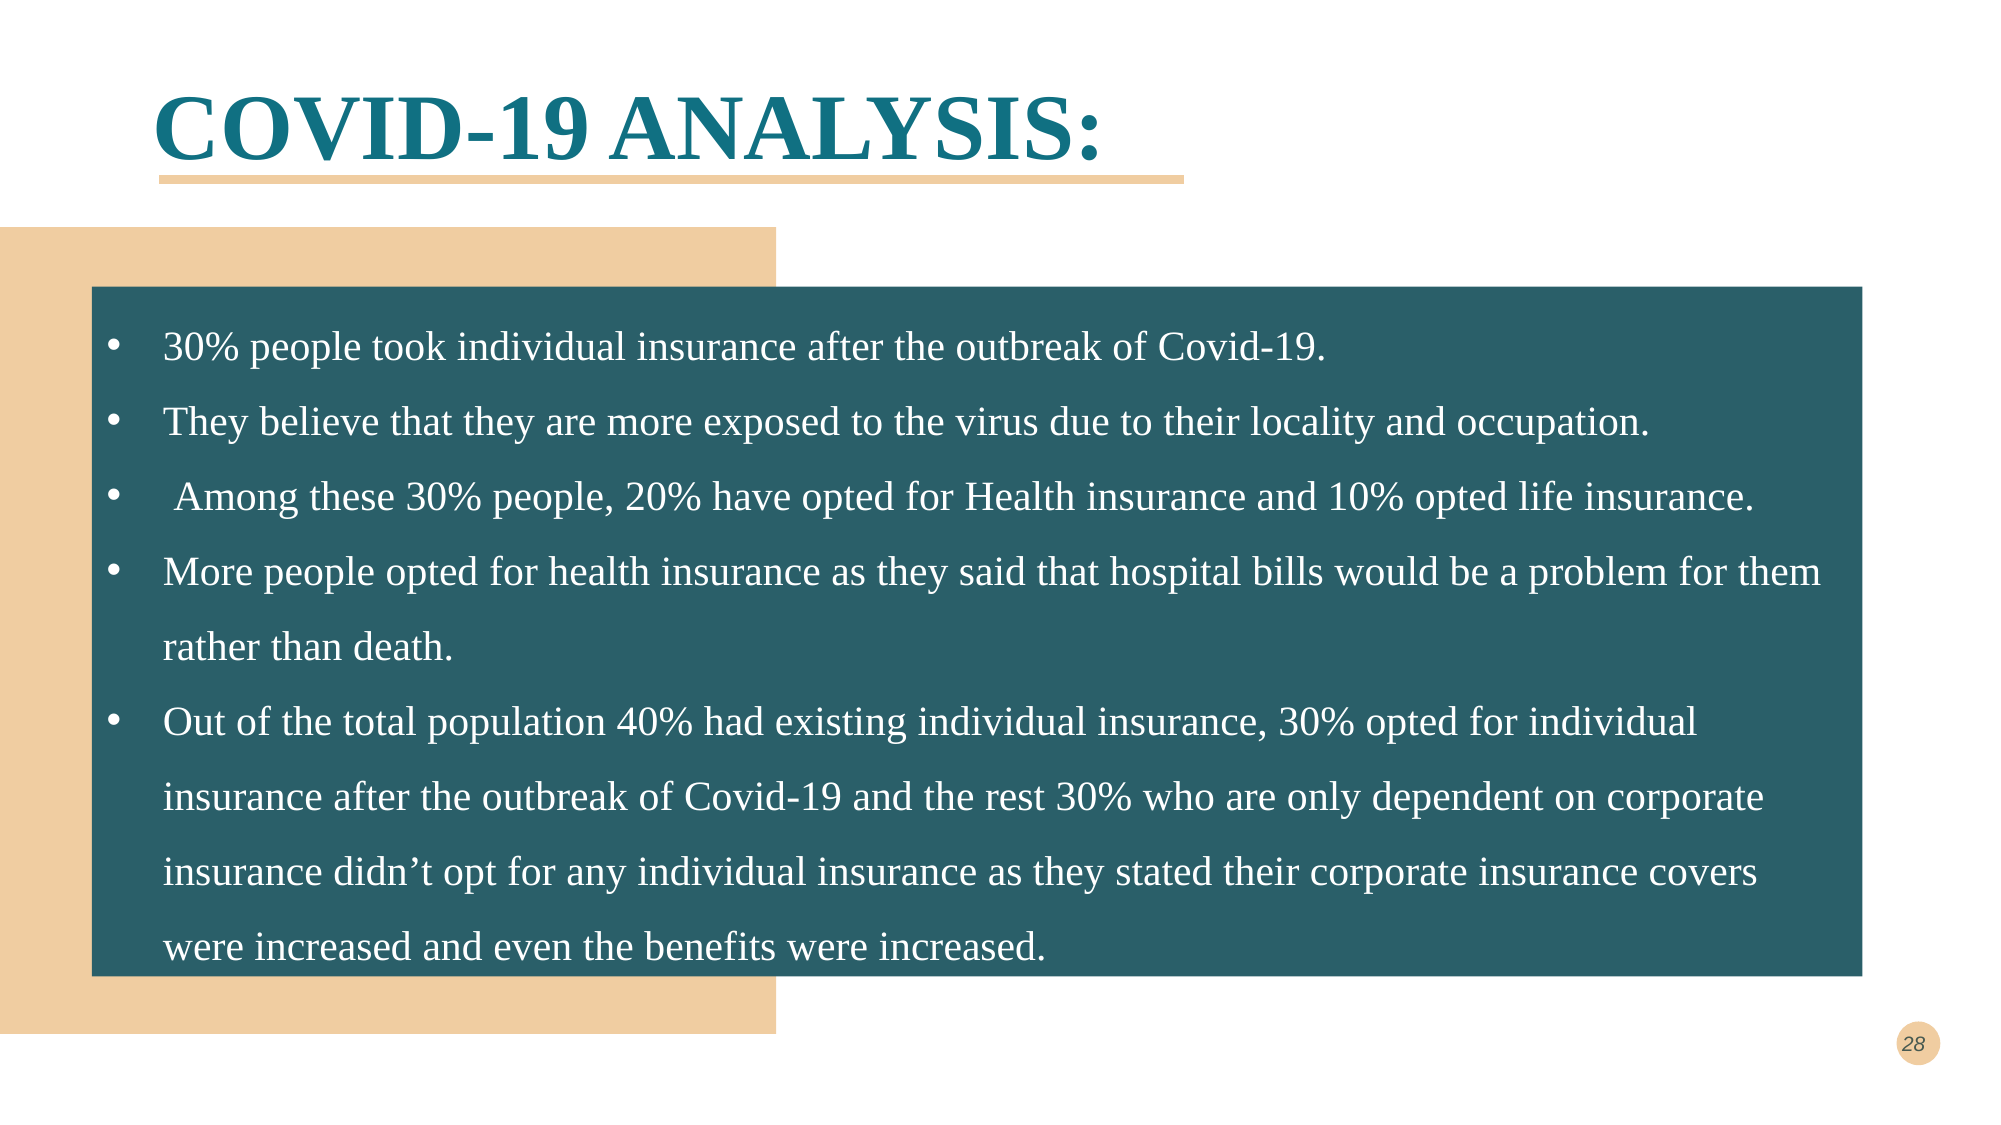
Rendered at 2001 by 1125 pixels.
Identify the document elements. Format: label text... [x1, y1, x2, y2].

slide_number 28 [1881, 1012, 1940, 1073]
text_box 30% people took individual insurance after the outbreak of Covid-19. They believe that they are more exposed to the virus due to their locality and occupation. Among these 30% people, 20% have opted for Health insurance and 10% opted life insurance. More people opted for health insurance as they said that hospital bills would be a problem for them rather than death. Out of the total population 40% had existing individual insurance, 30% opted for individual insurance after the outbreak of Covid-19 and the rest 30% who are only dependent on corporate insurance didn’t opt for any individual insurance as they stated their corporate insurance covers were increased and even the benefits were increased. [91, 286, 1863, 977]
text_box [0, 226, 777, 1035]
title COVID-19 ANALYSIS: [137, 55, 1863, 204]
